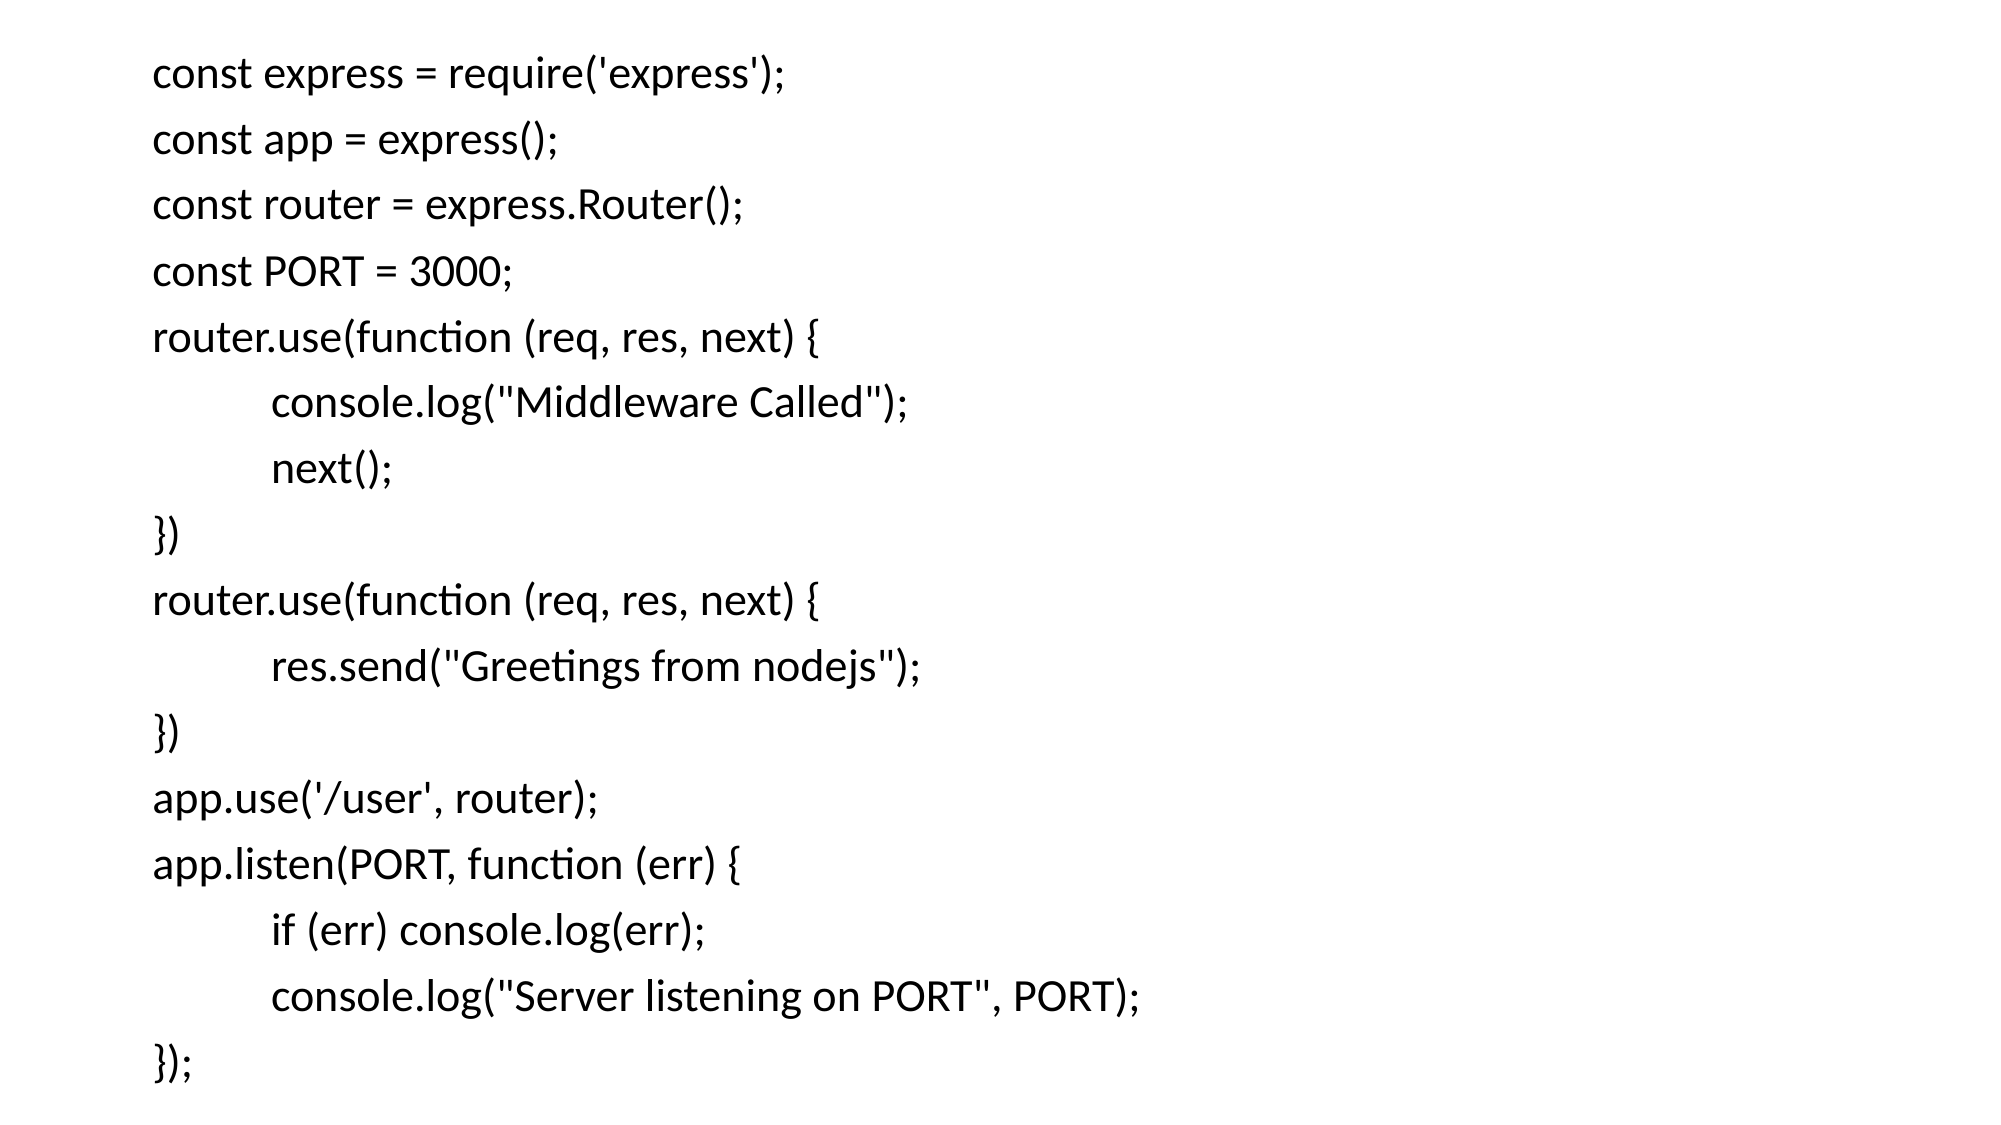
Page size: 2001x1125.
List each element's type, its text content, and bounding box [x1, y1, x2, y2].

list const express = require('express'); const app = express(); const router = express.Router(); const PORT = 3000; router.use(function (req, res, next) { console.log("Middleware Called"); next(); }) router.use(function (req, res, next) { res.send("Greetings from nodejs"); }) app.use('/user', router); app.listen(PORT, function (err) { if (err) console.log(err); console.log("Server listening on PORT", PORT); }); [137, 41, 1863, 1104]
